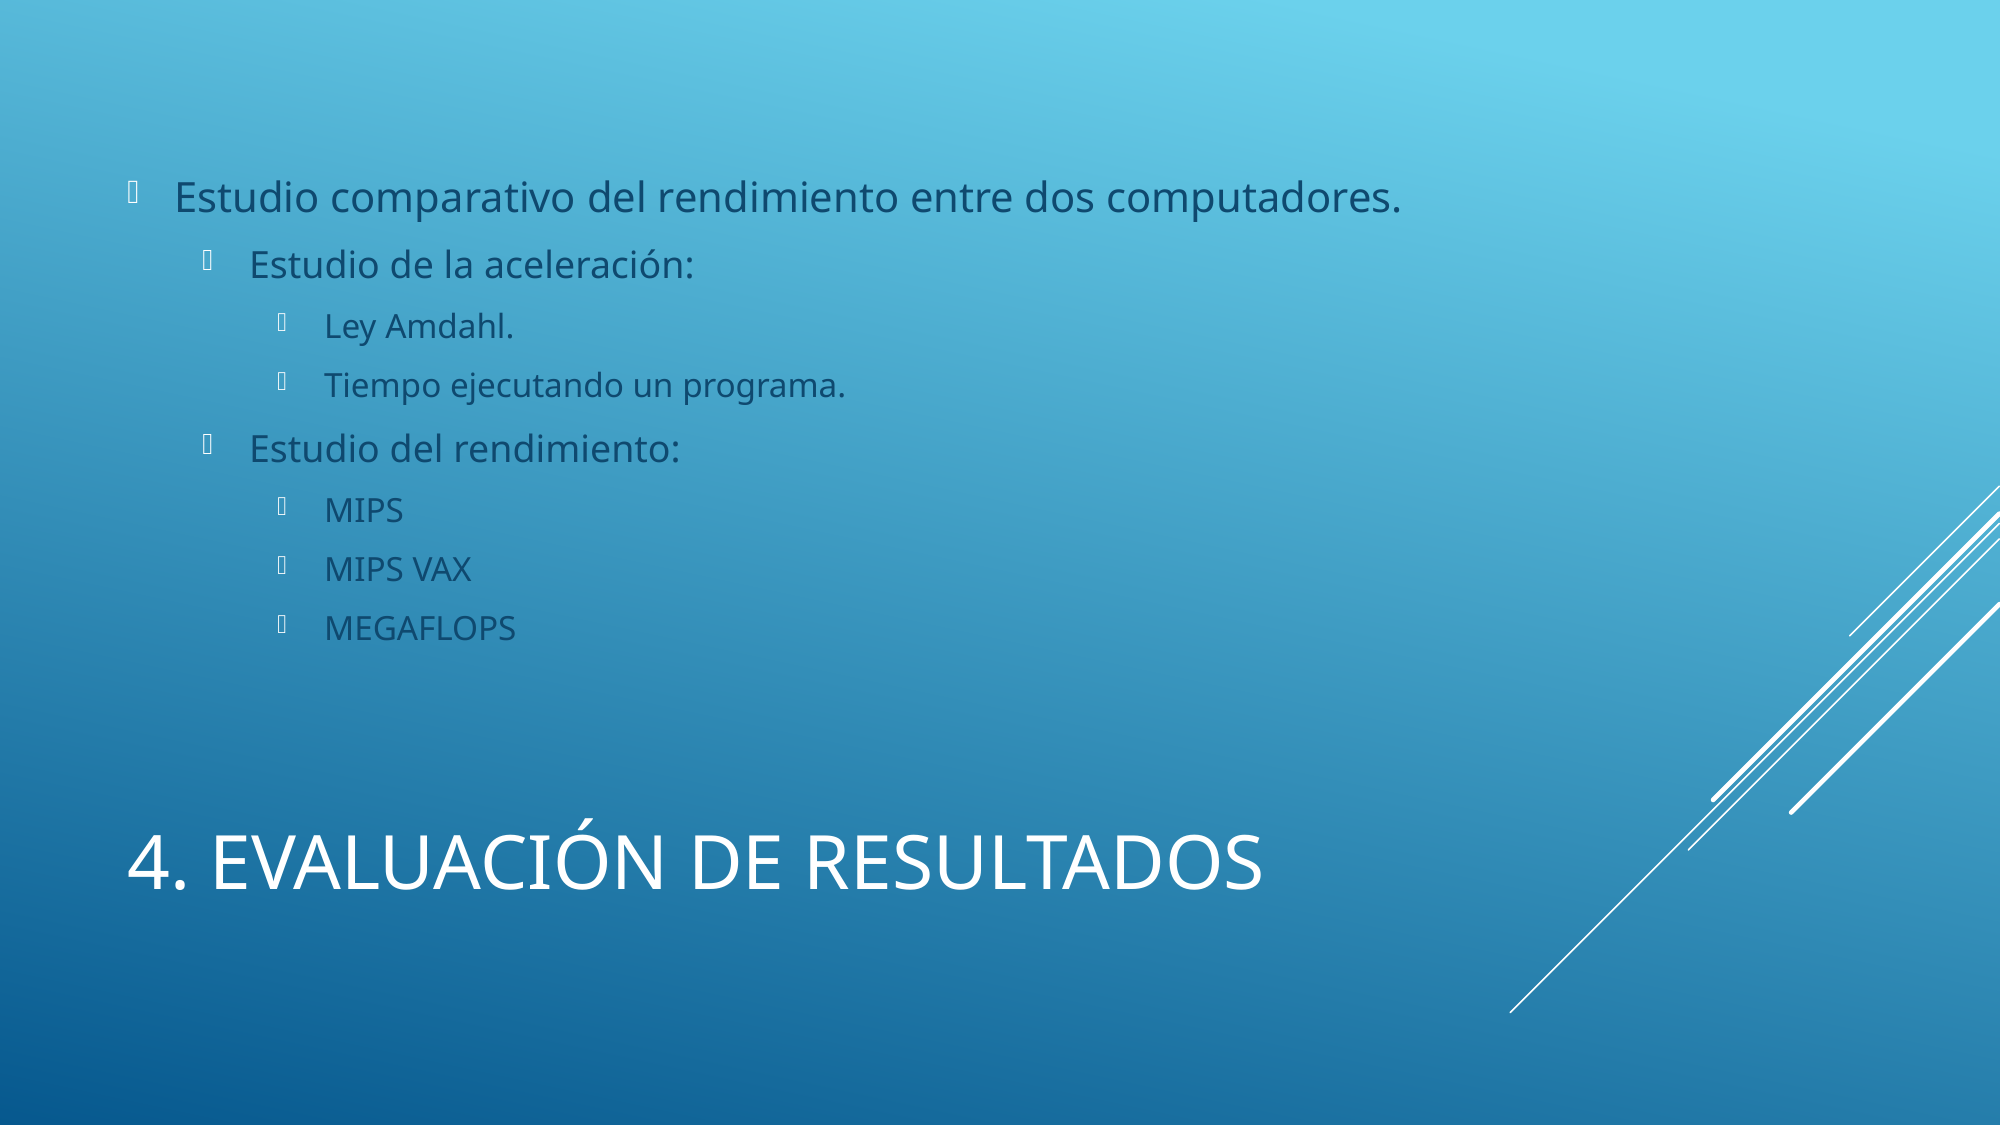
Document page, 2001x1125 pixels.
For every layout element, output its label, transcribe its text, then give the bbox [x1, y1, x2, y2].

title 4. Evaluación de resultados [112, 736, 1513, 984]
list Estudio comparativo del rendimiento entre dos computadores. Estudio de la aceleración: Ley Amdahl. Tiempo ejecutando un programa. Estudio del rendimiento: MIPS MIPS VAX MEGAFLOPS [112, 112, 1513, 706]
